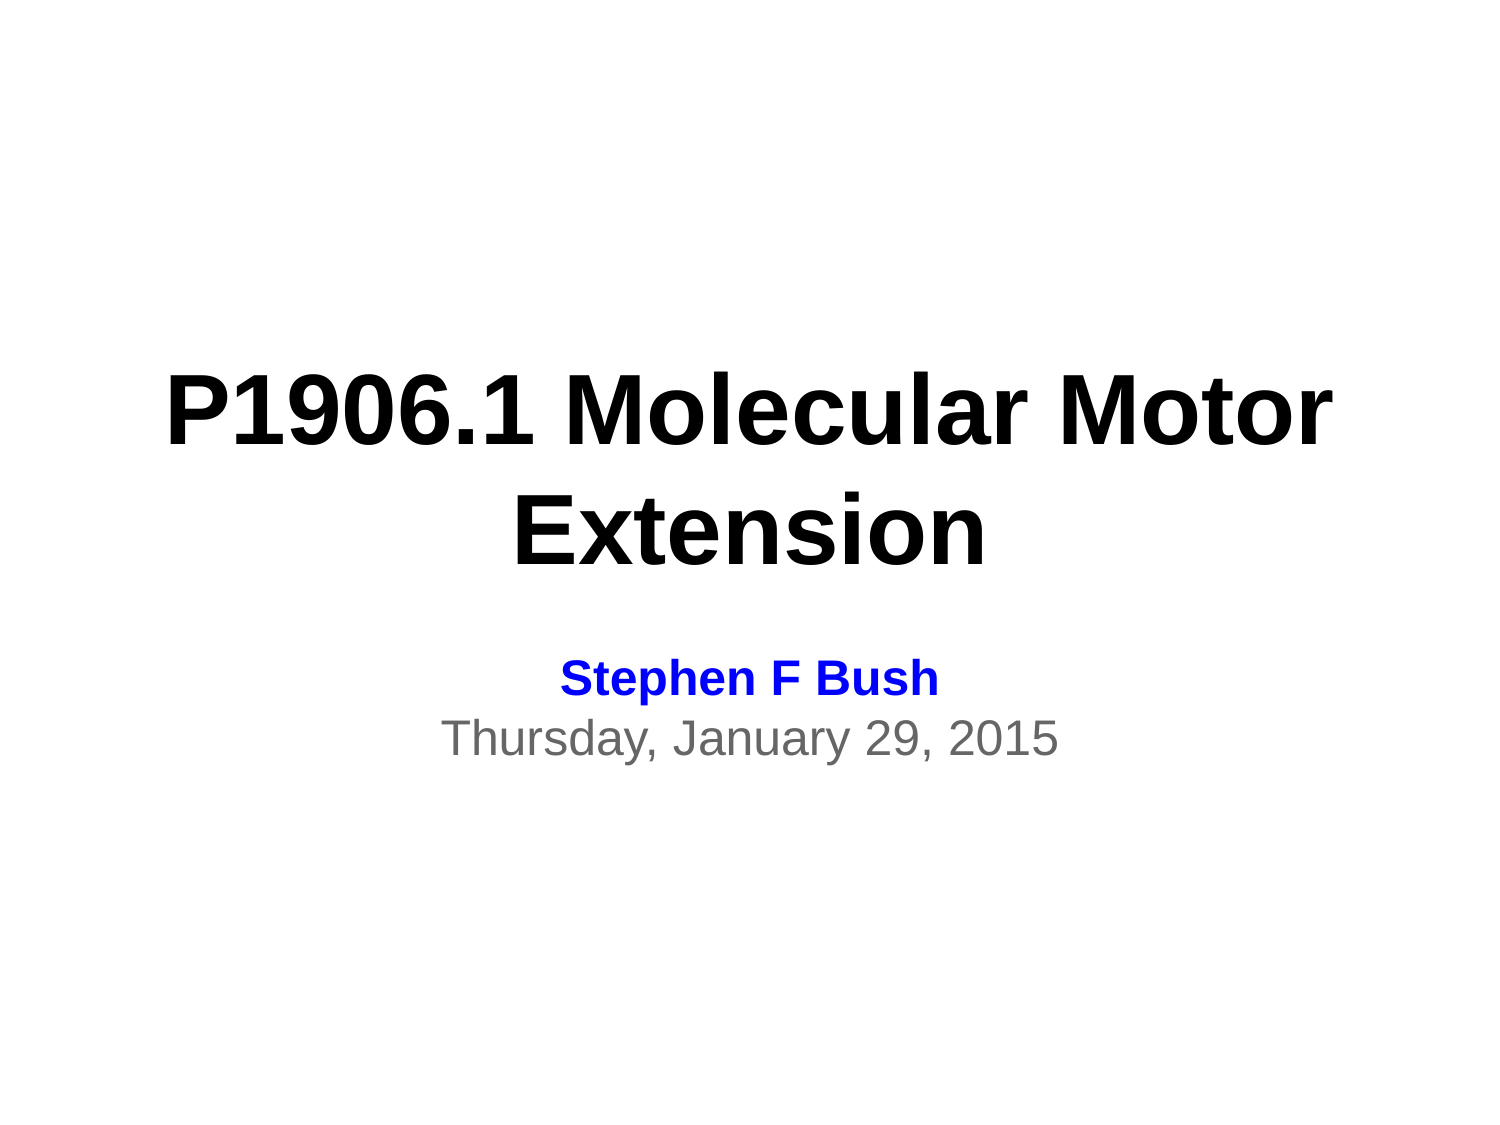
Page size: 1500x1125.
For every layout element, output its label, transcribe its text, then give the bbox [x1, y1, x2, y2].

title P1906.1 Molecular Motor Extension [112, 346, 1388, 600]
subtitle Stephen F Bush Thursday, January 29, 2015 [112, 621, 1388, 793]
